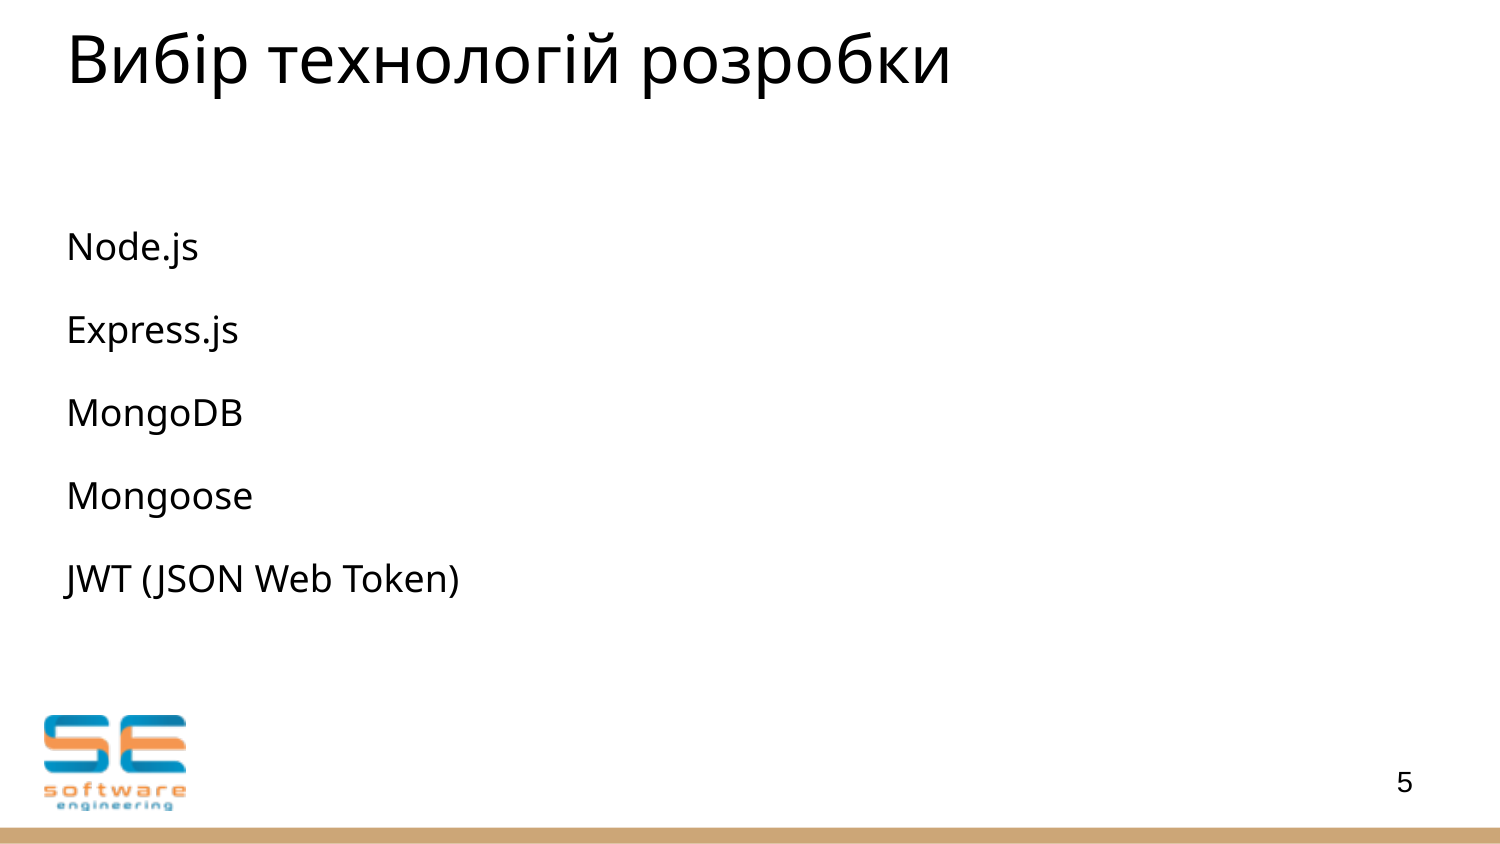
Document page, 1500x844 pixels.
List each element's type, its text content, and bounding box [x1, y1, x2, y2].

list Node.js Express.js MongoDB Mongoose JWT (JSON Web Token) [51, 200, 1449, 752]
text_box 5 [1382, 755, 1500, 806]
title Вибір технологій розробки [51, 0, 1449, 112]
picture [43, 714, 186, 811]
